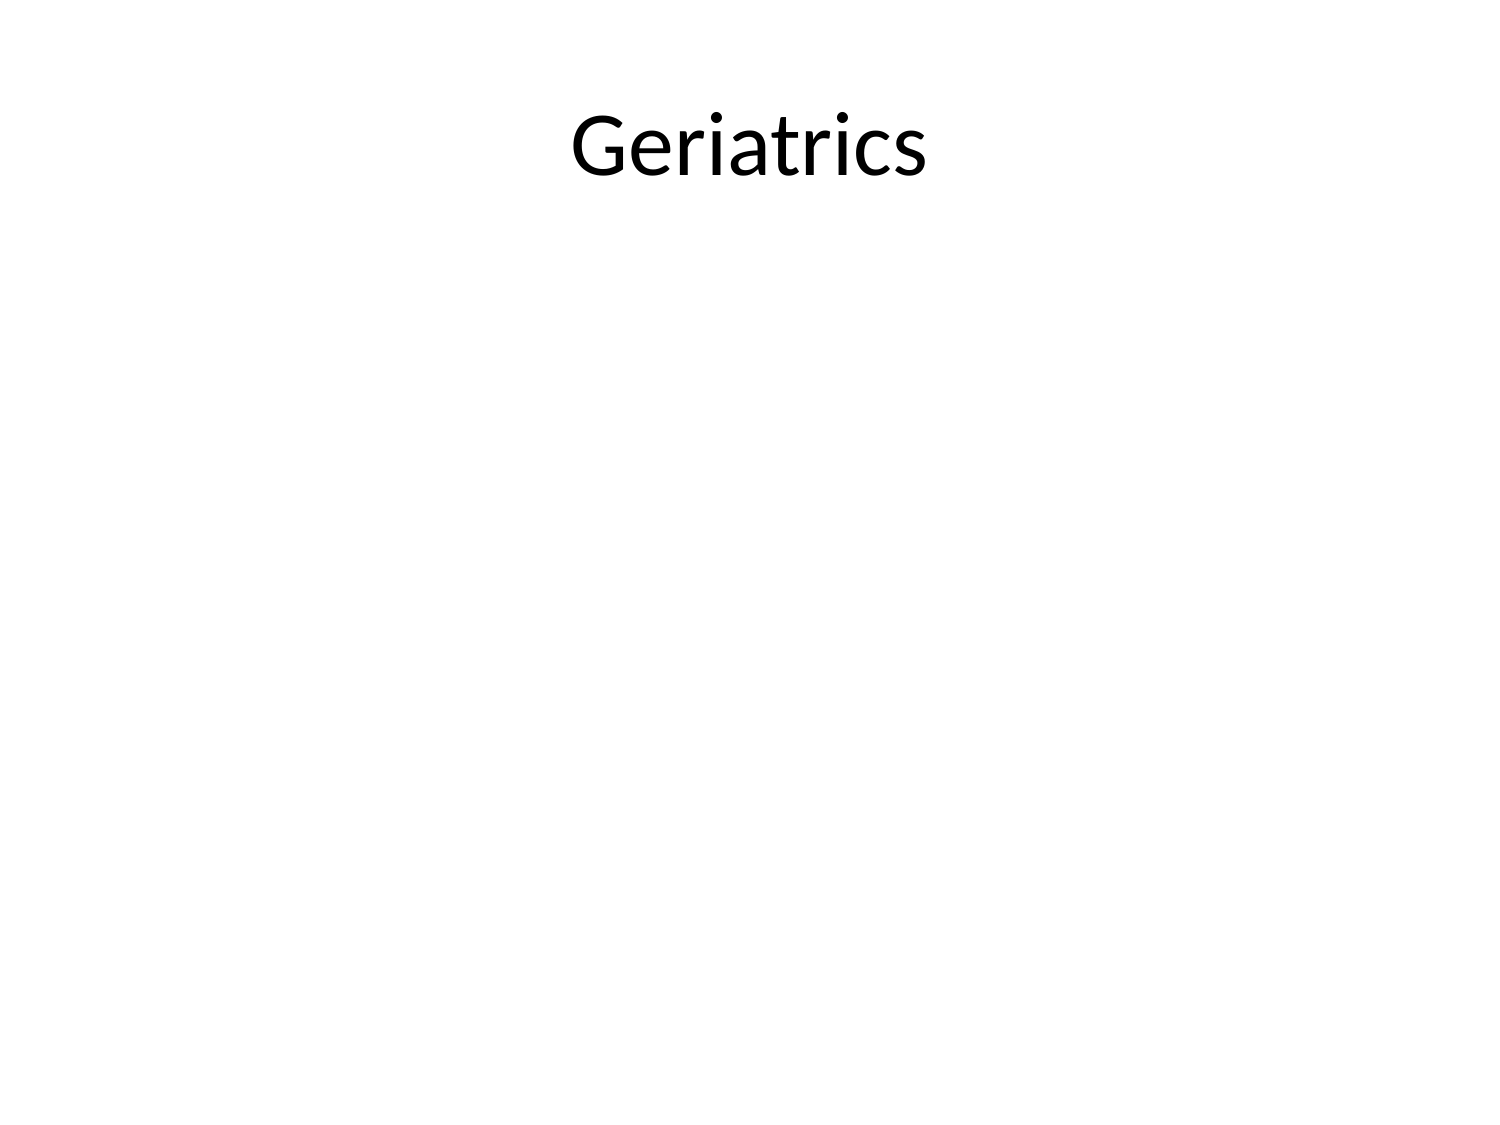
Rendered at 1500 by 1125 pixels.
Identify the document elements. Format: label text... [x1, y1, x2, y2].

title Geriatrics [75, 45, 1425, 233]
